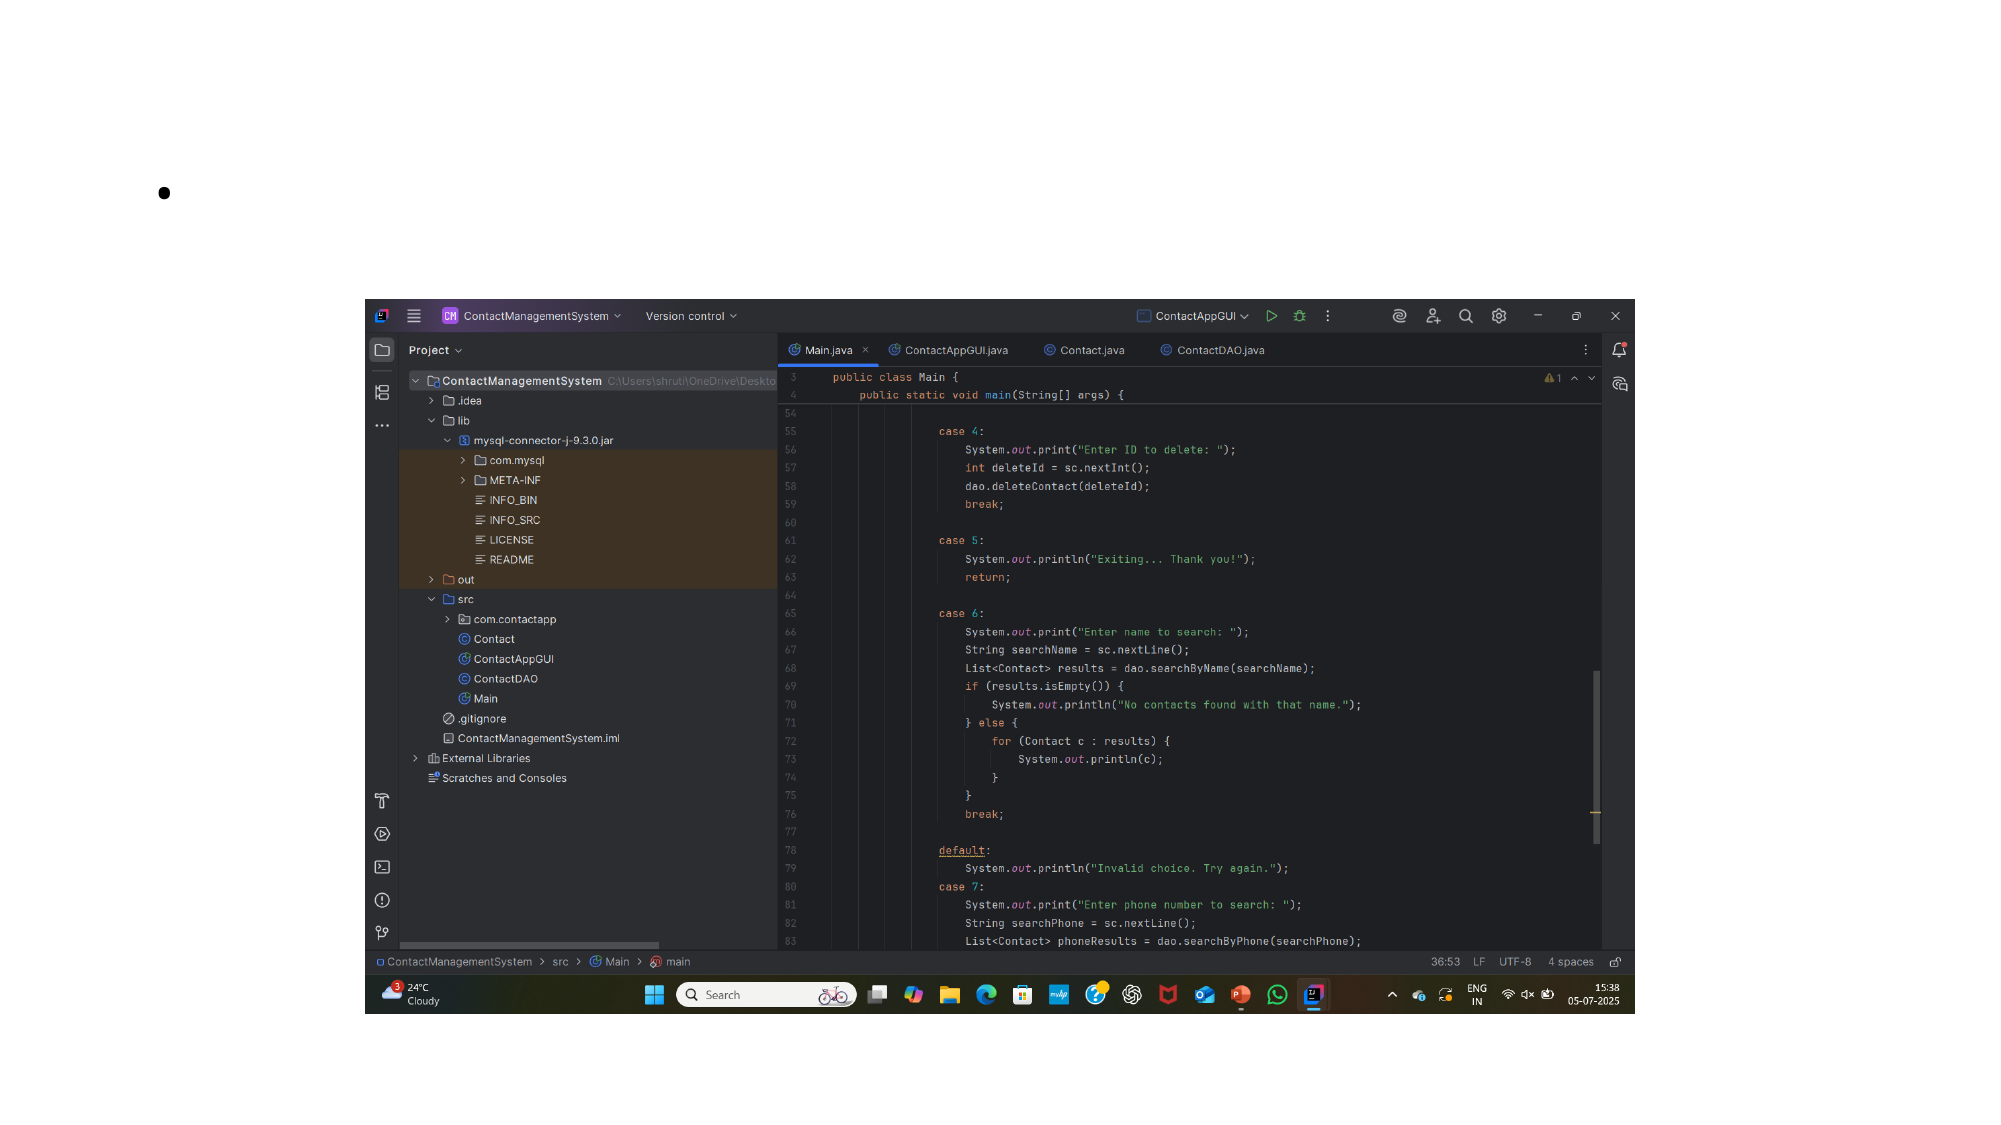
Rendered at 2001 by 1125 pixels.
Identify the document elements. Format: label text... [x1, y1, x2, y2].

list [365, 299, 1635, 1014]
title . [137, 59, 1863, 278]
